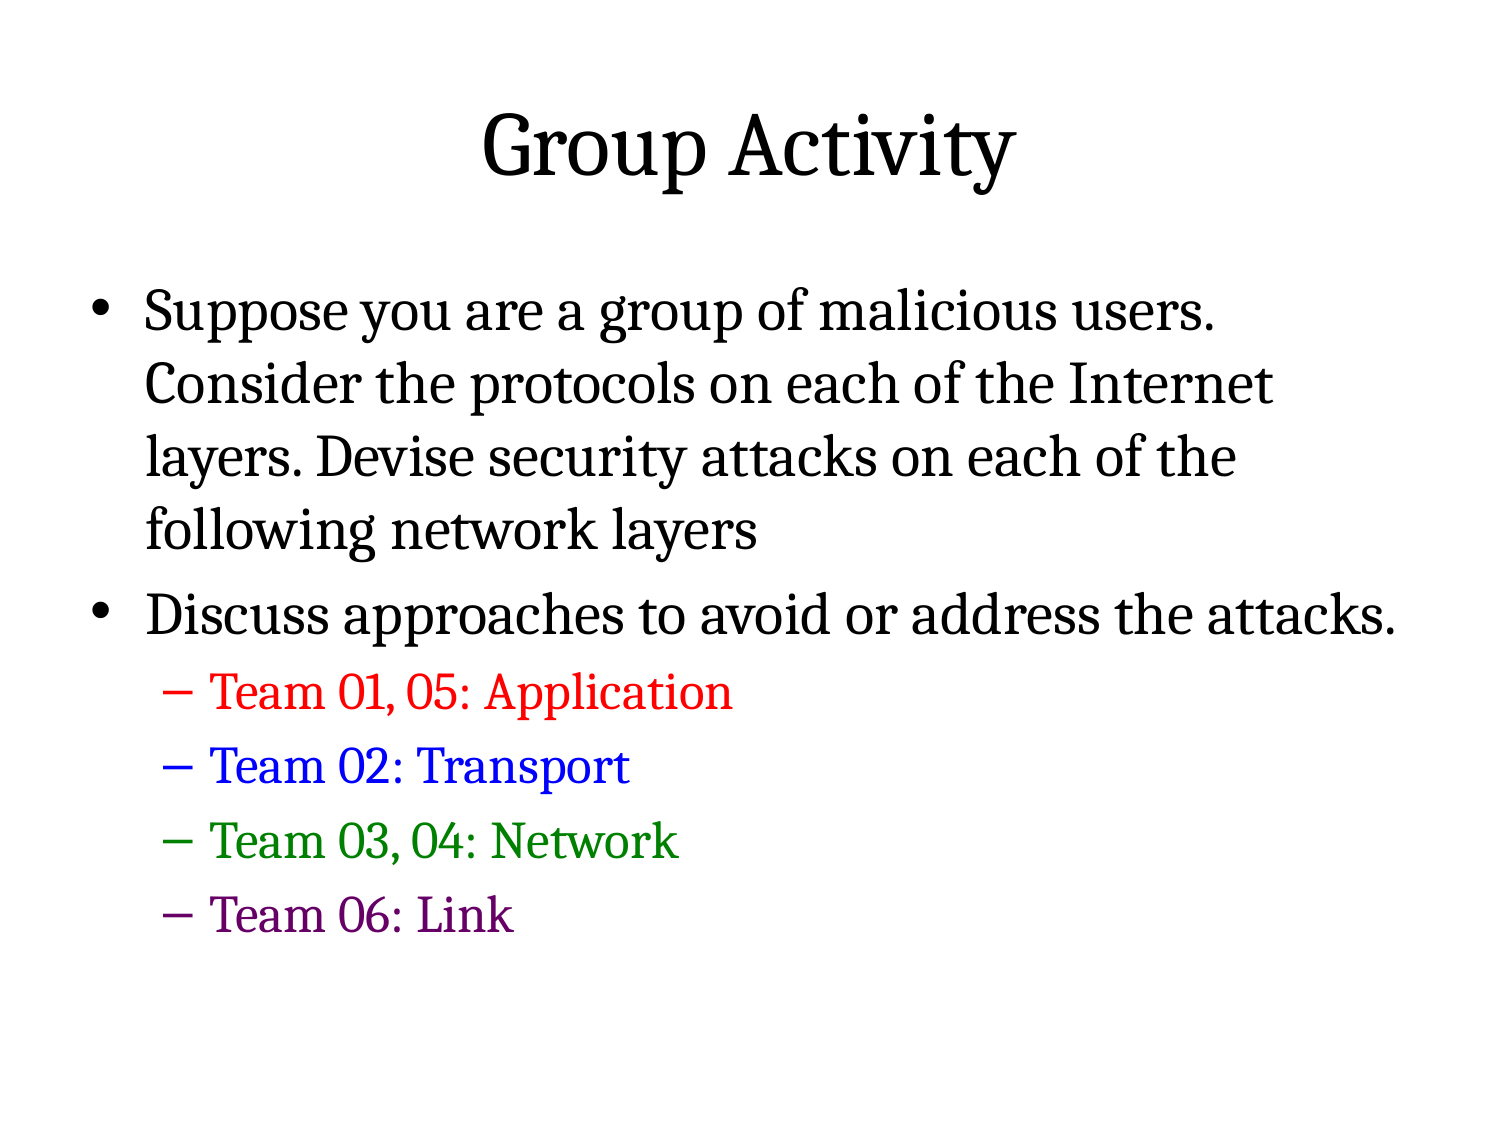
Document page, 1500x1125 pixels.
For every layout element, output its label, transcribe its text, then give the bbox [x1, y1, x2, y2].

title Group Activity [75, 45, 1425, 233]
list Suppose you are a group of malicious users. Consider the protocols on each of the Internet layers. Devise security attacks on each of the following network layers Discuss approaches to avoid or address the attacks. Team 01, 05: Application Team 02: Transport Team 03, 04: Network Team 06: Link [75, 262, 1425, 1005]
